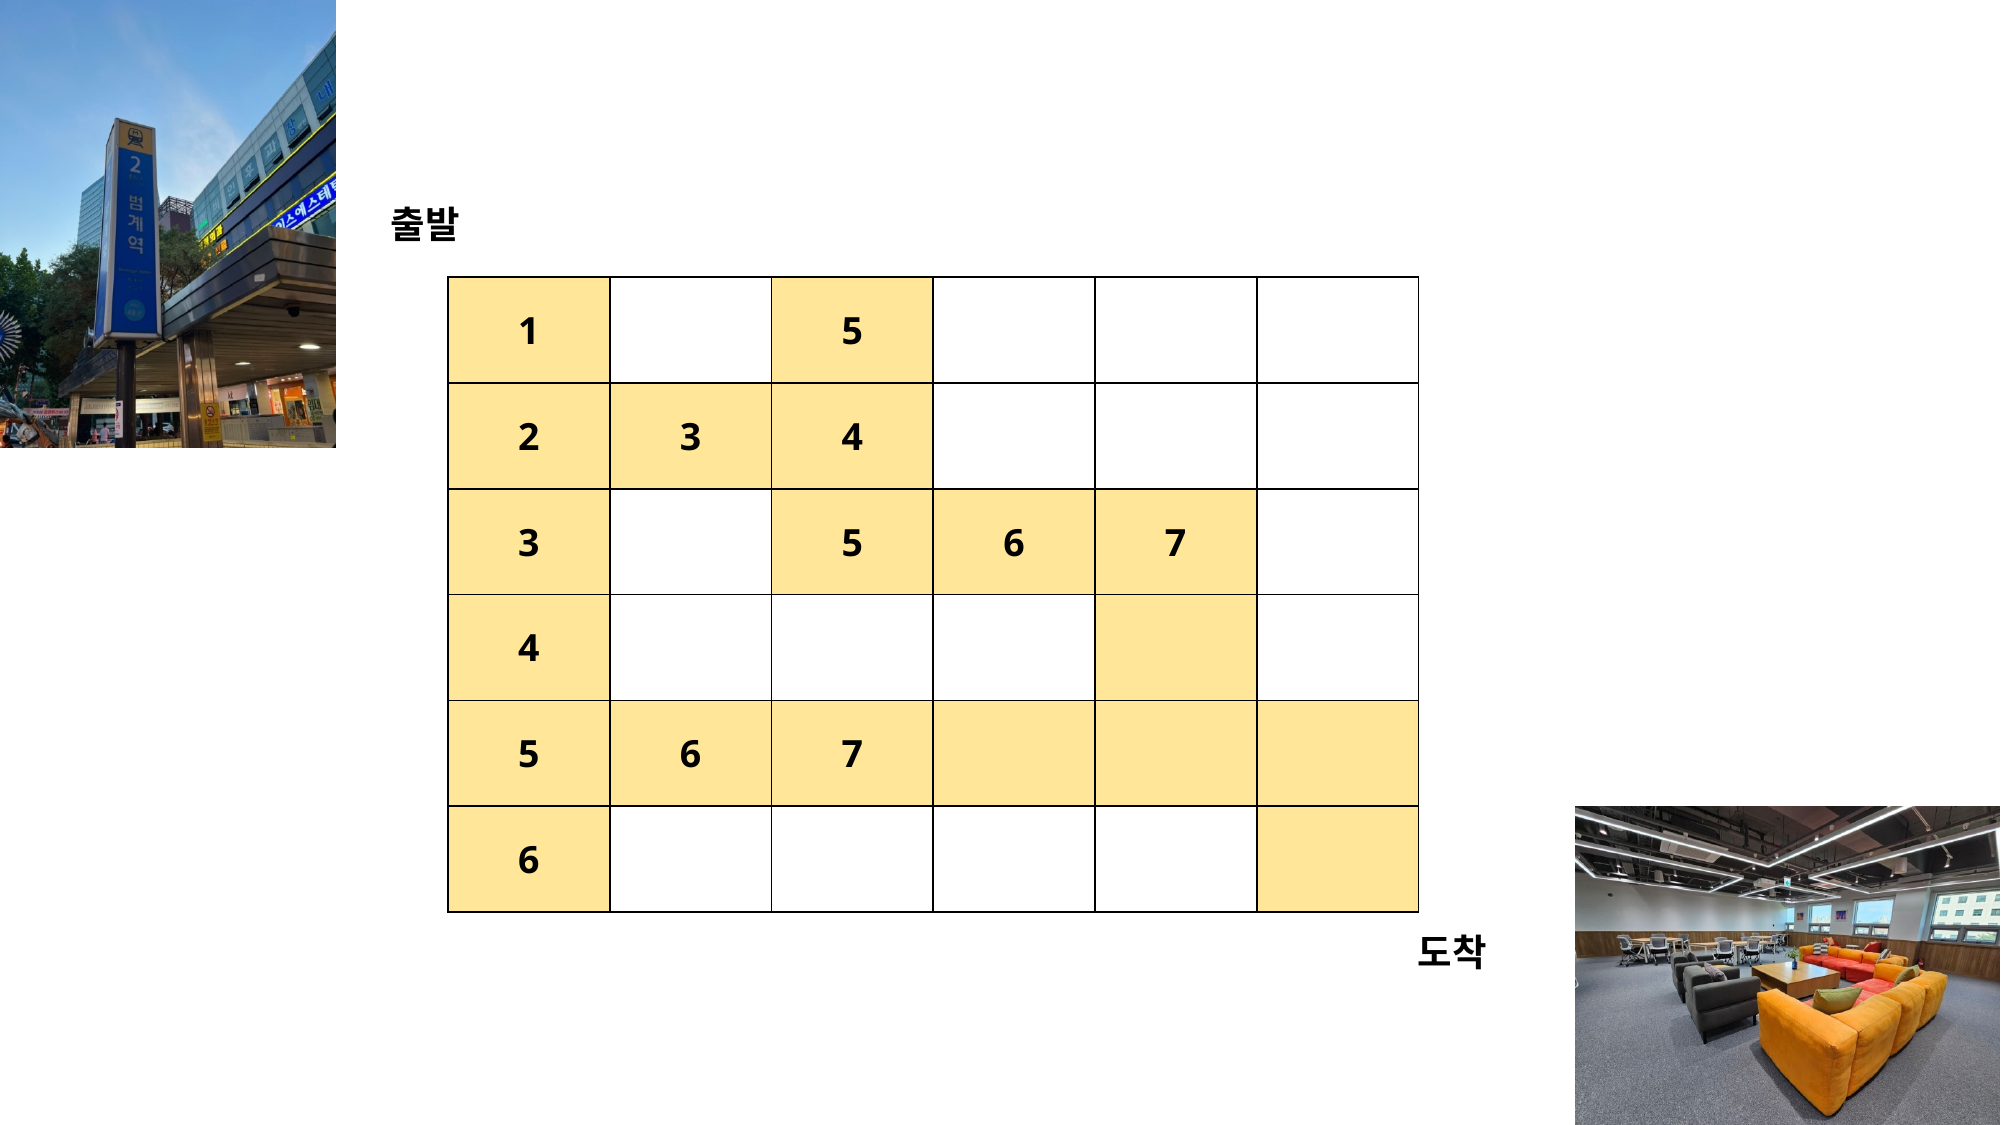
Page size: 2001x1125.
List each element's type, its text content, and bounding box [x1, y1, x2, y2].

table_cell [611, 807, 771, 911]
picture [1574, 806, 2000, 1125]
table_cell [1258, 807, 1418, 911]
table_header [611, 278, 771, 382]
table_cell 7 [1096, 490, 1256, 594]
table_header [1096, 278, 1256, 382]
table_header 5 [772, 278, 932, 382]
table_cell [1096, 807, 1256, 911]
table_cell 3 [449, 490, 609, 594]
table_cell 6 [934, 490, 1094, 594]
table_header [1258, 278, 1418, 382]
table_cell [934, 807, 1094, 911]
table_cell [611, 490, 771, 594]
table_cell 5 [772, 490, 932, 594]
text_box 도착 [1329, 921, 1574, 982]
table_cell [611, 595, 771, 700]
text_box 출발 [336, 193, 548, 254]
table_header [934, 278, 1094, 382]
table_cell 6 [611, 701, 771, 805]
table_cell [1258, 701, 1418, 805]
table_cell [934, 384, 1094, 488]
table_cell [934, 701, 1094, 805]
table_cell [1258, 595, 1418, 700]
table_cell 3 [611, 384, 771, 488]
table_cell [1258, 490, 1418, 594]
table_cell [1096, 701, 1256, 805]
table_cell 5 [449, 701, 609, 805]
table_cell [934, 595, 1094, 700]
table_cell 7 [772, 701, 932, 805]
picture [0, 0, 336, 448]
table_cell 4 [772, 384, 932, 488]
table_cell [1258, 384, 1418, 488]
table_cell [772, 807, 932, 911]
table_cell 6 [449, 807, 609, 911]
table_cell 4 [449, 595, 609, 700]
table_cell [1096, 384, 1256, 488]
table_cell 2 [449, 384, 609, 488]
table_cell [1096, 595, 1256, 700]
table_cell [772, 595, 932, 700]
table_header 1 [449, 278, 609, 382]
